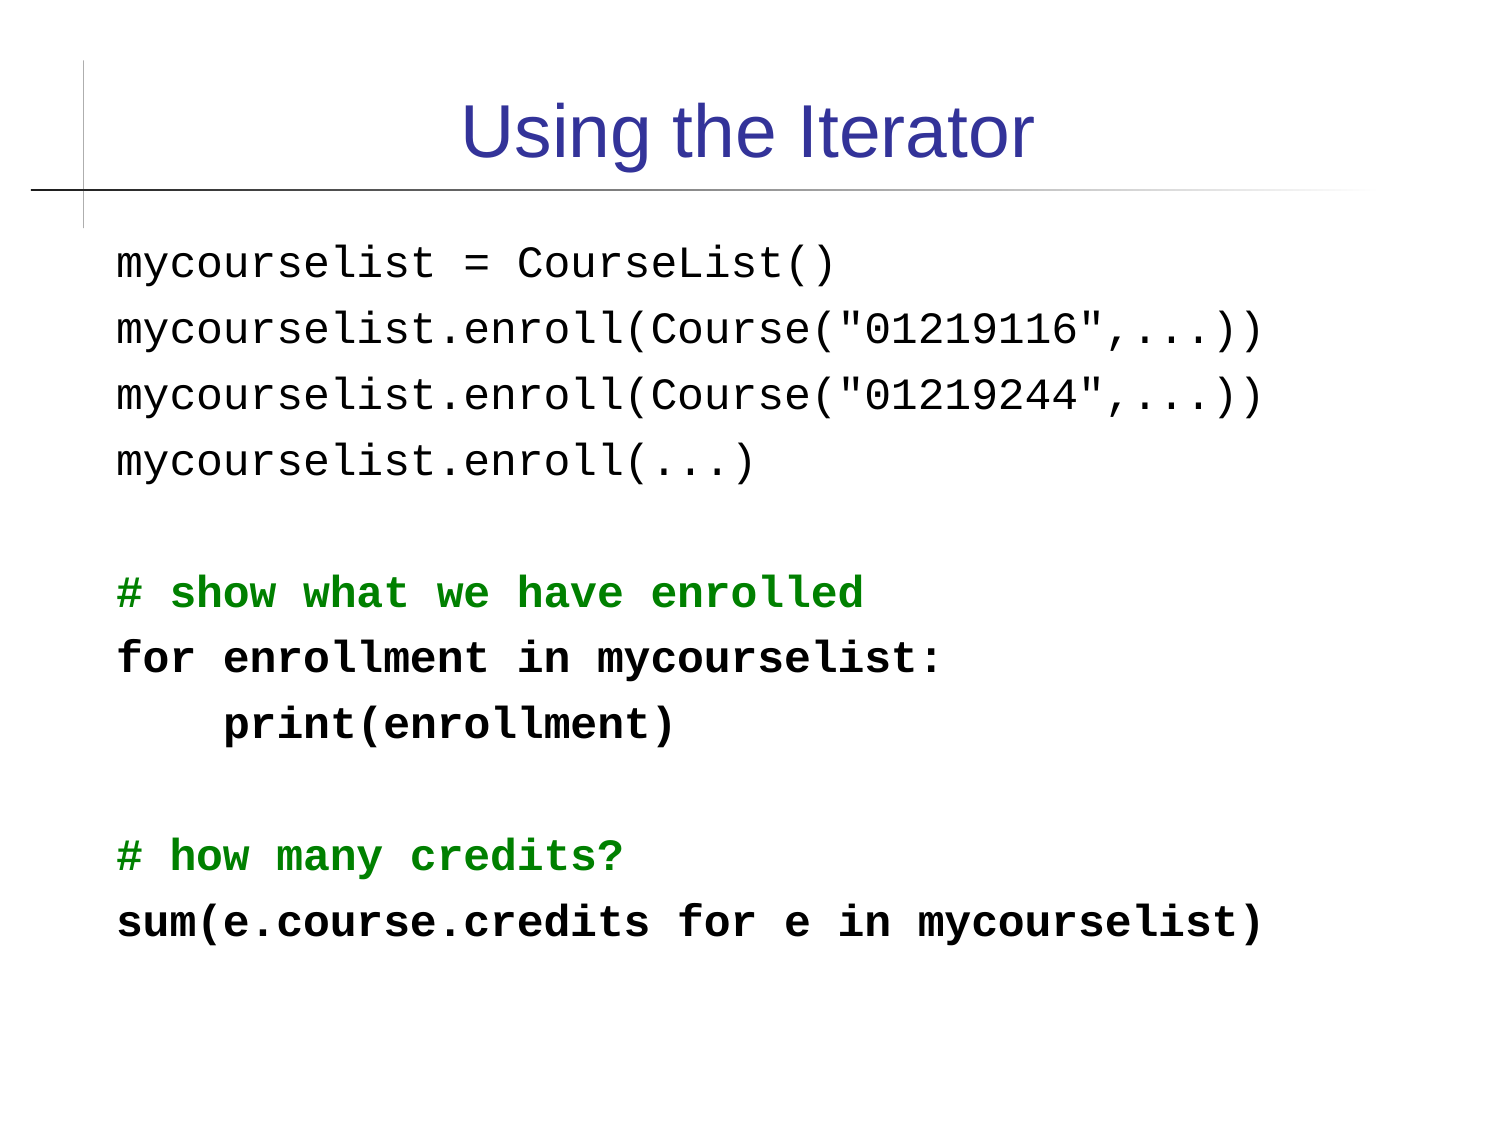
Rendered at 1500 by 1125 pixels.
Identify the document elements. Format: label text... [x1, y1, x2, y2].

text_box mycourselist = CourseList() mycourselist.enroll(Course("01219116",...)) mycourselist.enroll(Course("01219244",...)) mycourselist.enroll(...) # show what we have enrolled for enrollment in mycourselist: print(enrollment) # how many credits? sum(e.course.credits for e in mycourselist) [100, 224, 1396, 954]
text_box Using the Iterator [100, 42, 1396, 181]
